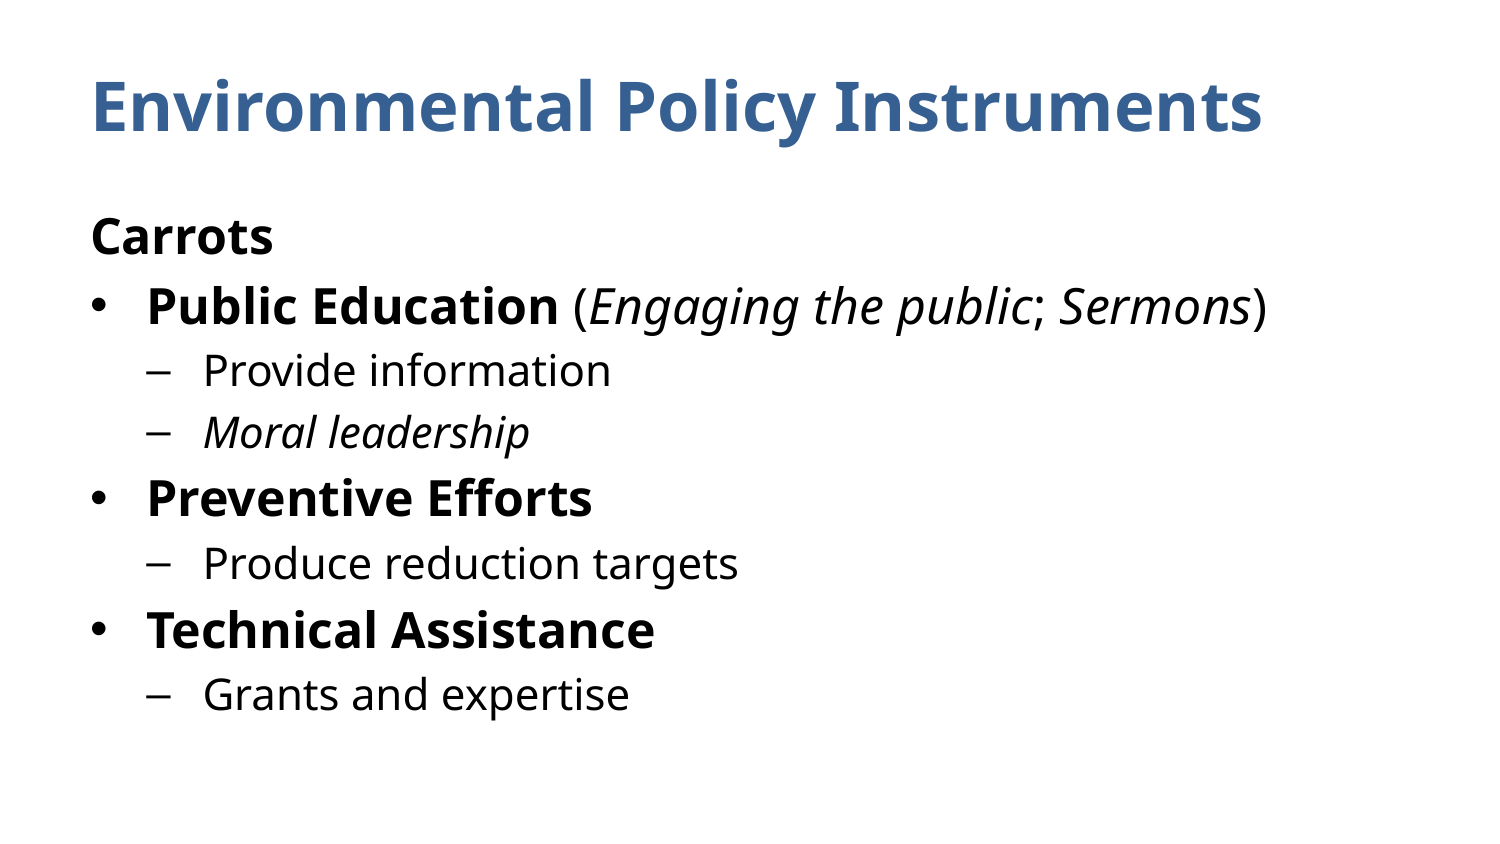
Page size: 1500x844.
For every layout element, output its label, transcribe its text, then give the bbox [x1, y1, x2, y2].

title Environmental Policy Instruments [75, 33, 1425, 175]
list Carrots Public Education (Engaging the public; Sermons) Provide information Moral leadership Preventive Efforts Produce reduction targets Technical Assistance Grants and expertise [75, 196, 1425, 754]
